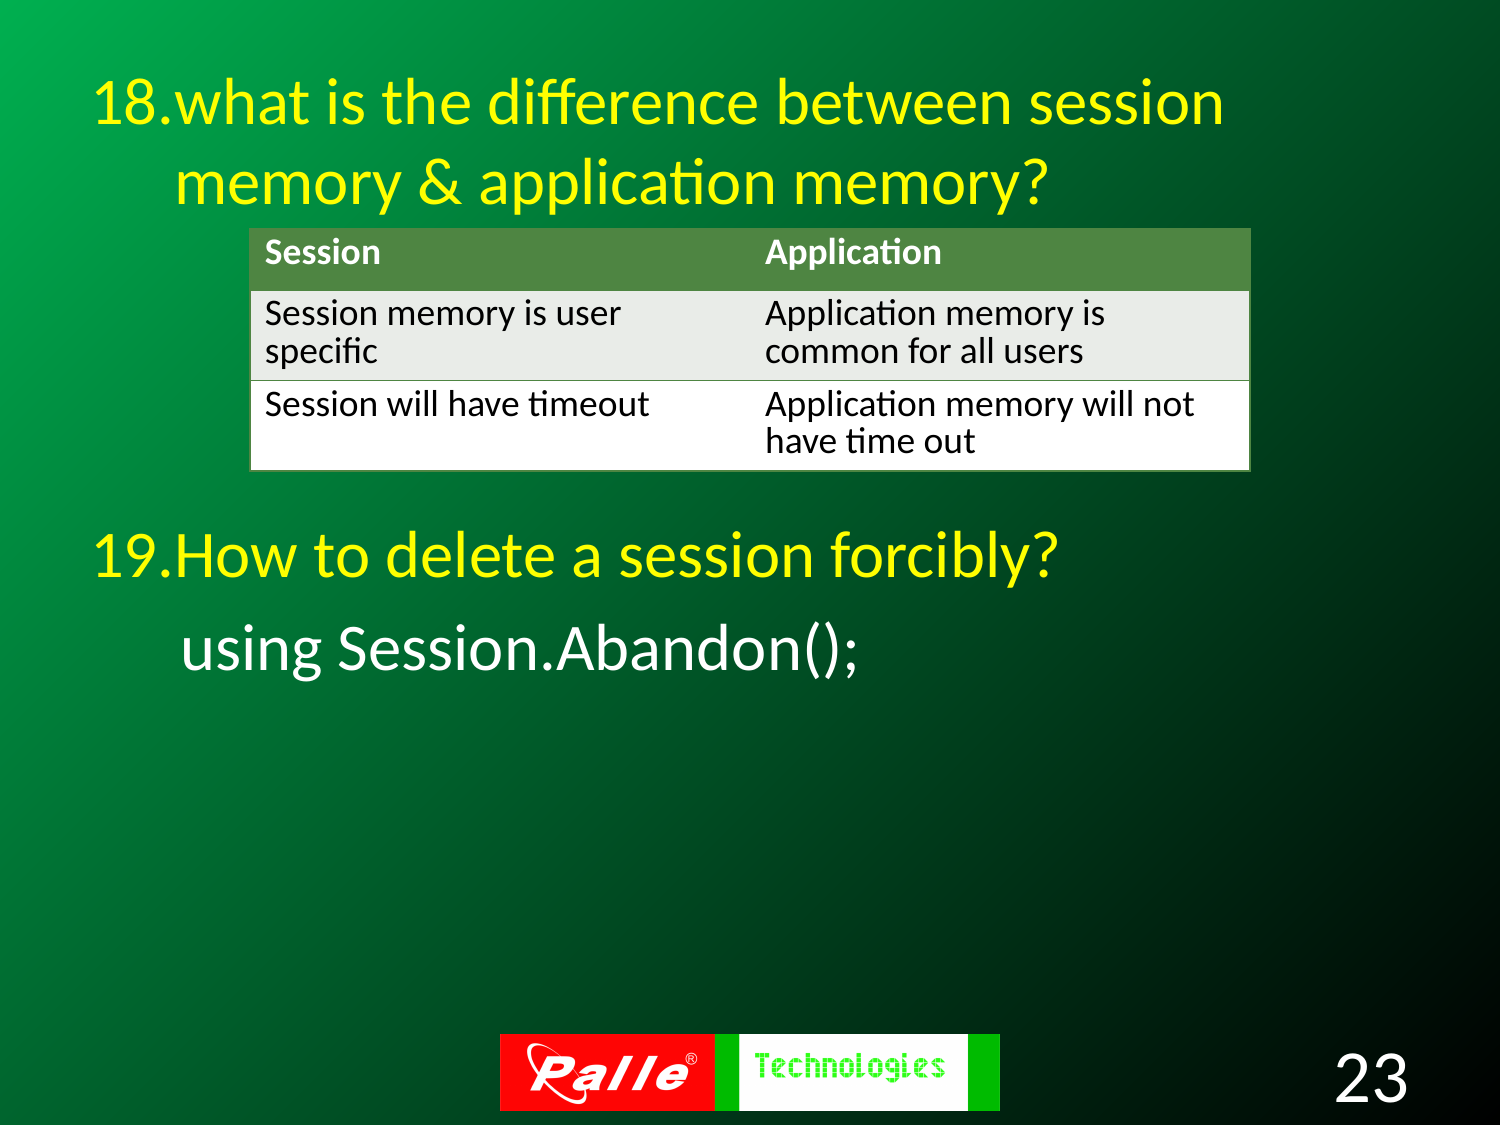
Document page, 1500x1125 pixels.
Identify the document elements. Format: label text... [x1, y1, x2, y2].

table_cell Application memory will not have time out [750, 381, 1249, 470]
slide_number 23 [1074, 1042, 1425, 1103]
table_cell Session will have timeout [251, 381, 750, 470]
table_header Application [750, 230, 1249, 289]
list what is the difference between session memory & application memory? How to delete a session forcibly? using Session.Abandon(); [75, 50, 1438, 1005]
table_cell Session memory is user specific [251, 291, 750, 380]
picture [500, 1034, 1000, 1111]
table_header Session [251, 230, 750, 289]
table_cell Application memory is common for all users [750, 291, 1249, 380]
